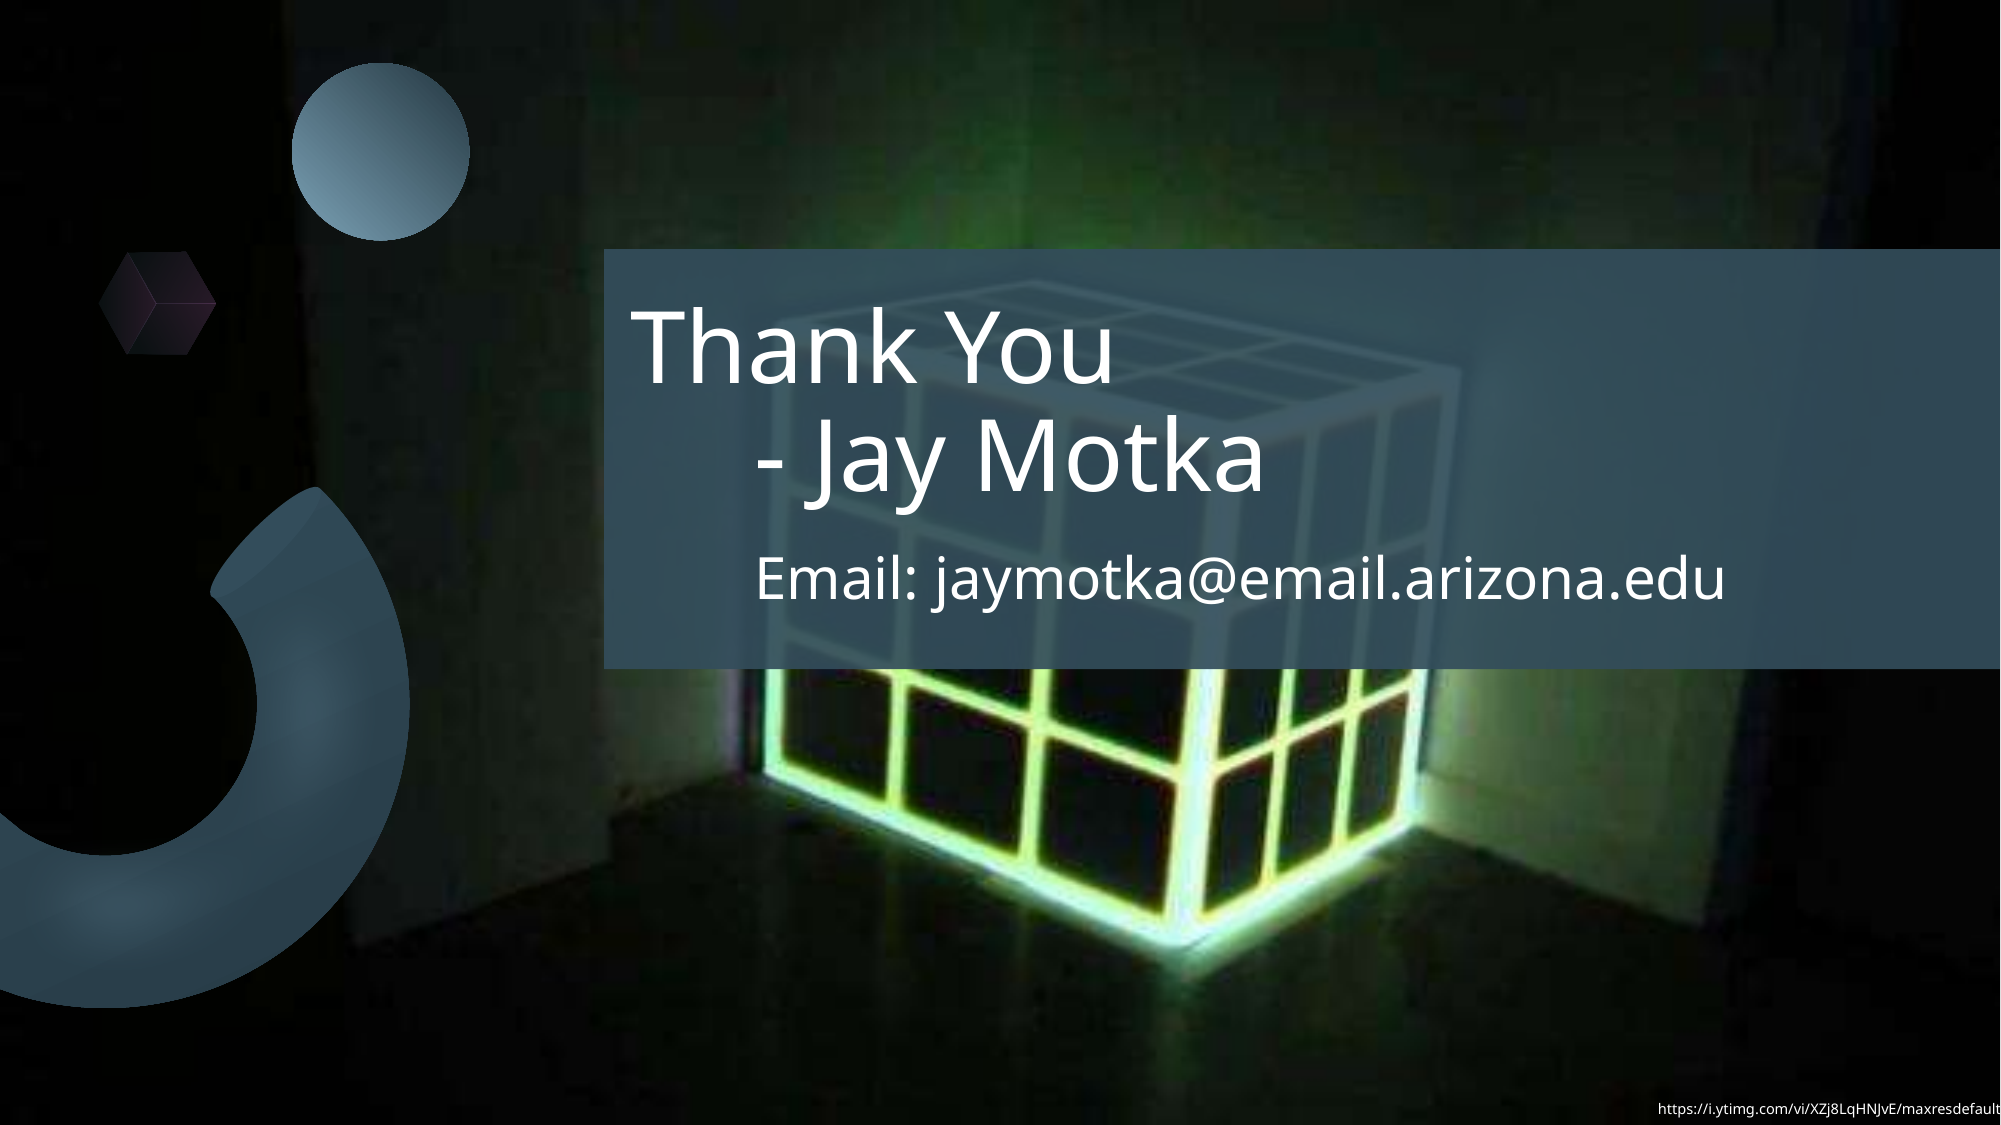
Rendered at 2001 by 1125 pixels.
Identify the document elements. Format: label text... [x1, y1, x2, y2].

title Thank You - Jay Motka Email: jaymotka@email.arizona.edu [604, 249, 2000, 670]
picture [0, 0, 2001, 1125]
text_box https://i.ytimg.com/vi/XZj8LqHNJvE/maxresdefault.jpg [1643, 1092, 2000, 1125]
